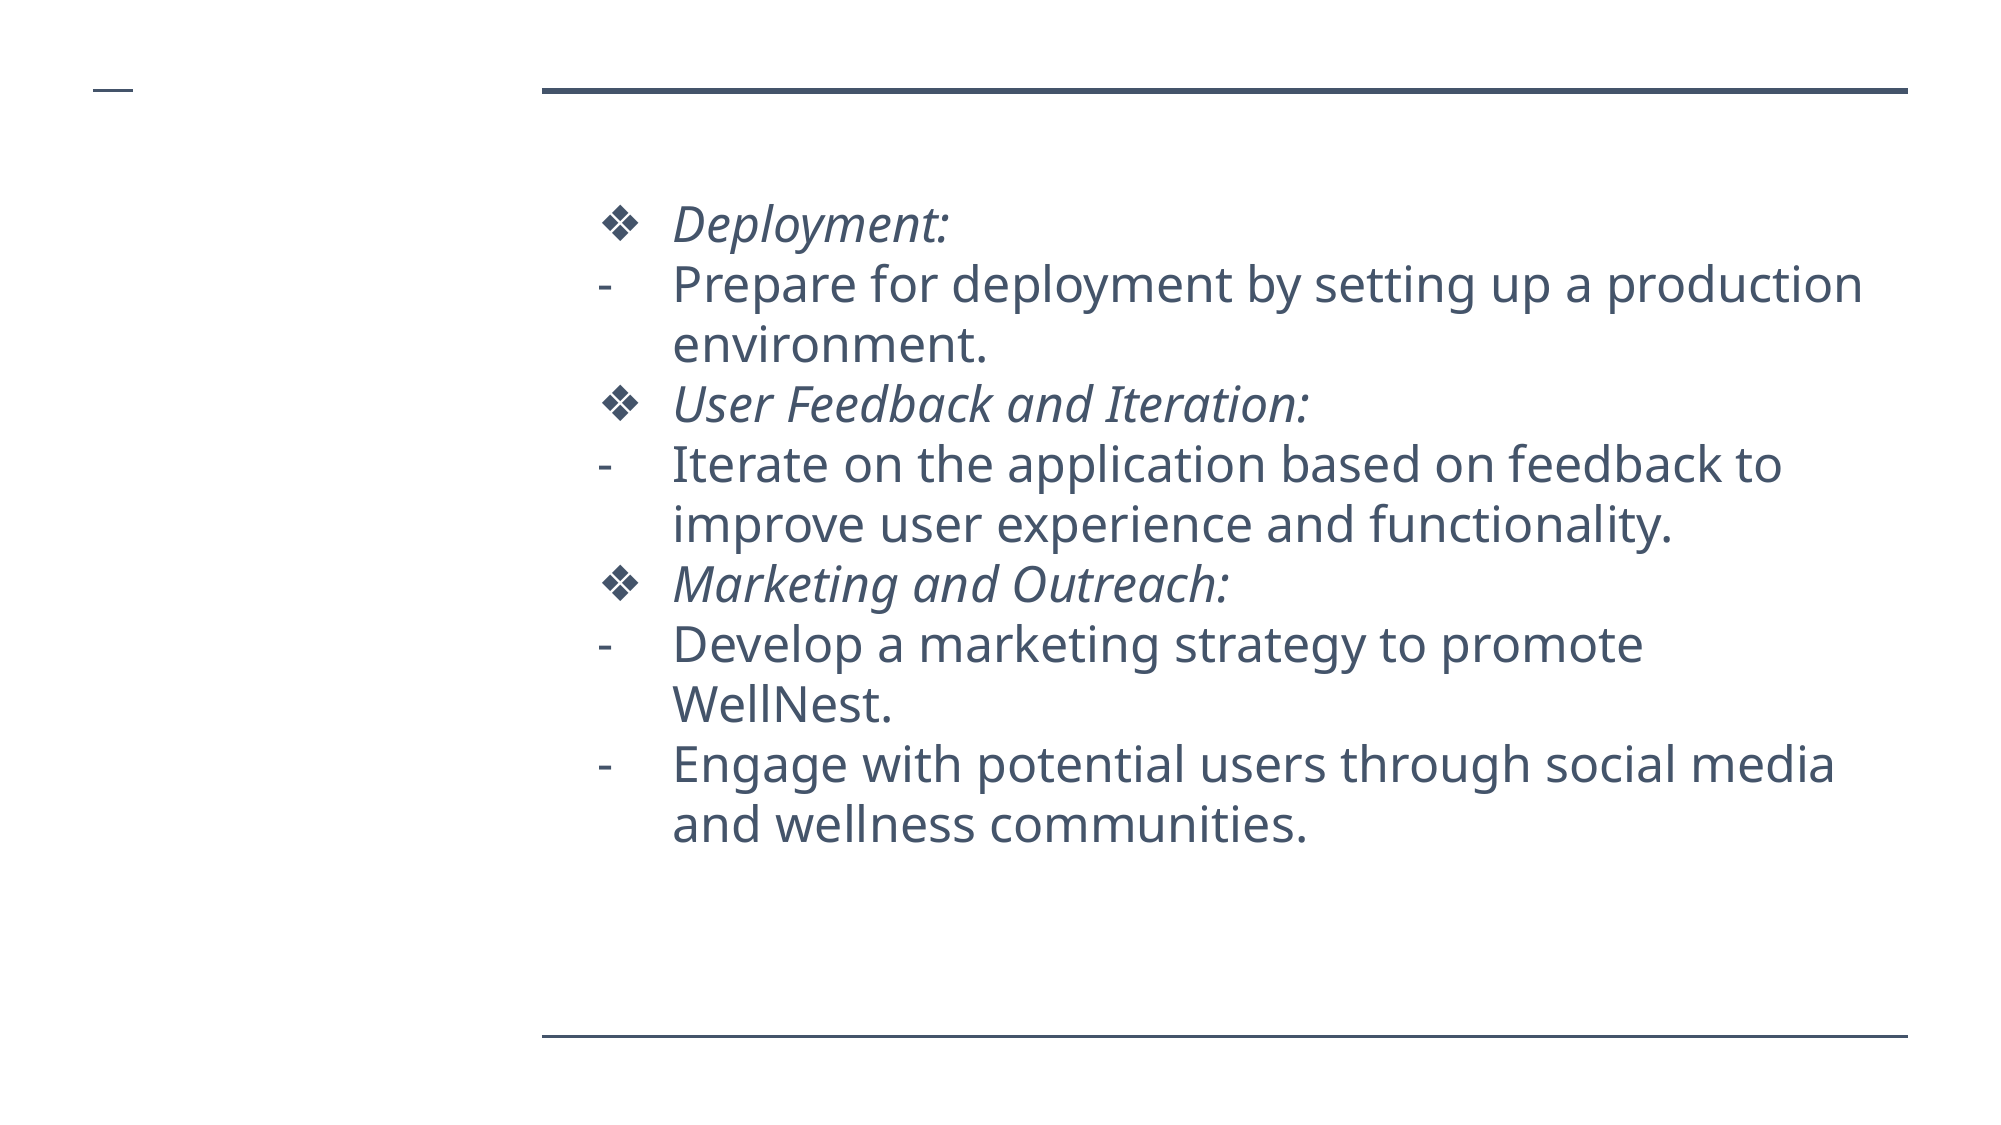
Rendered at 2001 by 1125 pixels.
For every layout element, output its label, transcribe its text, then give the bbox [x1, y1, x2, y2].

text_box Deployment: Prepare for deployment by setting up a production environment. User Feedback and Iteration: Iterate on the application based on feedback to improve user experience and functionality. Marketing and Outreach: Develop a marketing strategy to promote WellNest. Engage with potential users through social media and wellness communities. [552, 172, 1895, 973]
